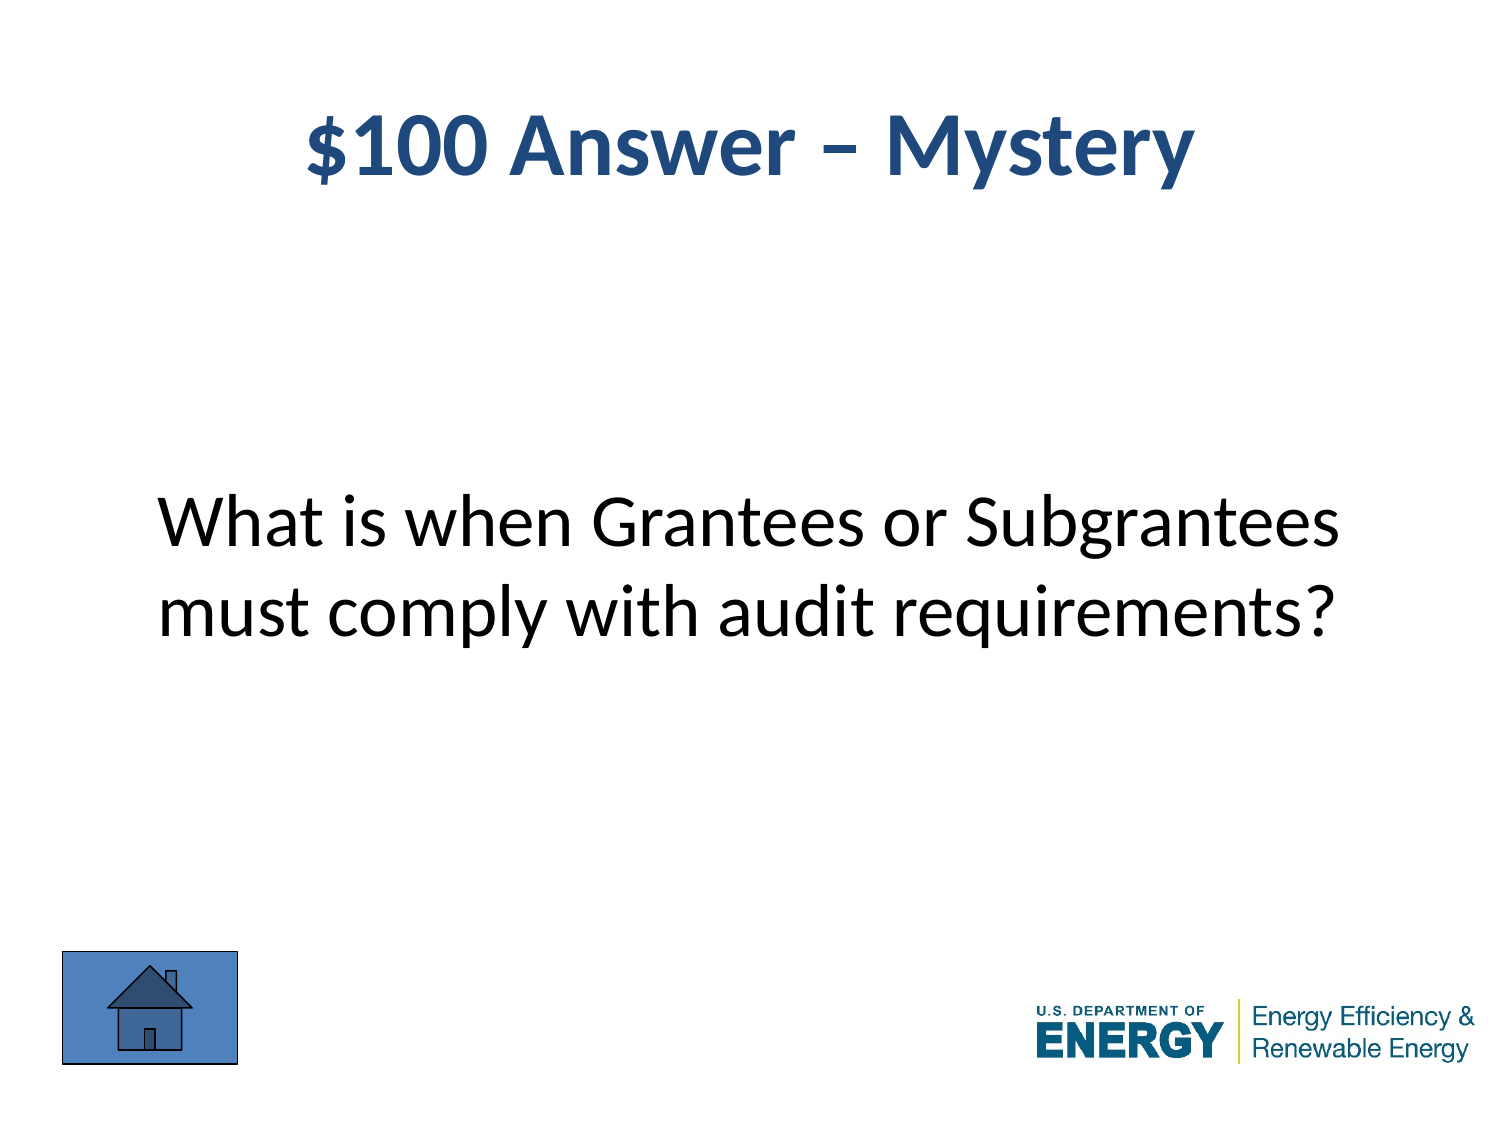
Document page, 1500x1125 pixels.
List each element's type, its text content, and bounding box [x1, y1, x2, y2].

text_box What is when Grantees or Subgrantees must comply with audit requirements? [143, 463, 1357, 659]
picture [1037, 999, 1475, 1064]
title $100 Answer – Mystery [75, 45, 1425, 233]
